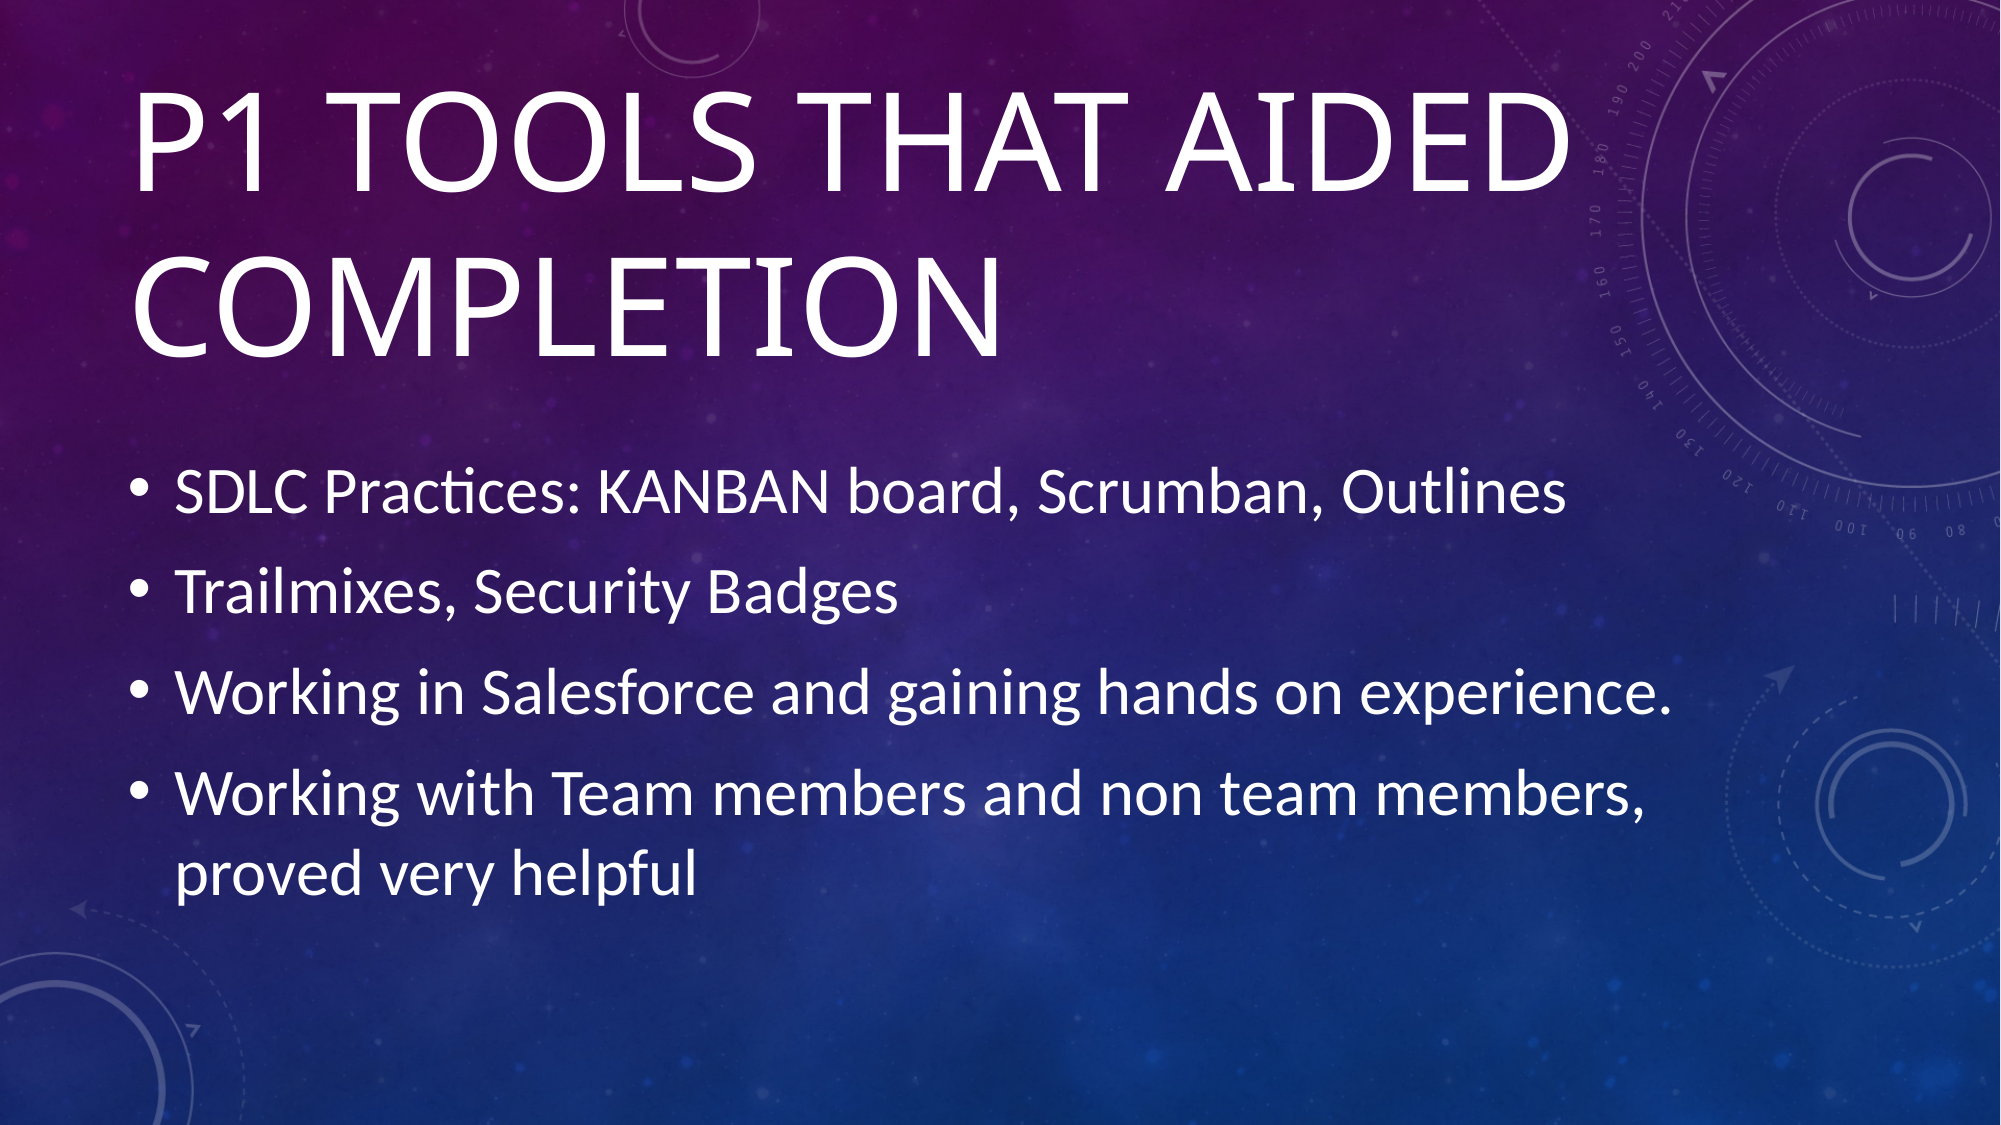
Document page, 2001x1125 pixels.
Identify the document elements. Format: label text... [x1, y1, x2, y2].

title P1 TOOLS THAT AIDED COMPLETION [112, 99, 1775, 339]
list SDLC Practices: KANBAN board, Scrumban, Outlines Trailmixes, Security Badges Working in Salesforce and gaining hands on experience. Working with Team members and non team members, proved very helpful [112, 351, 1775, 1070]
picture [0, 0, 2001, 1125]
